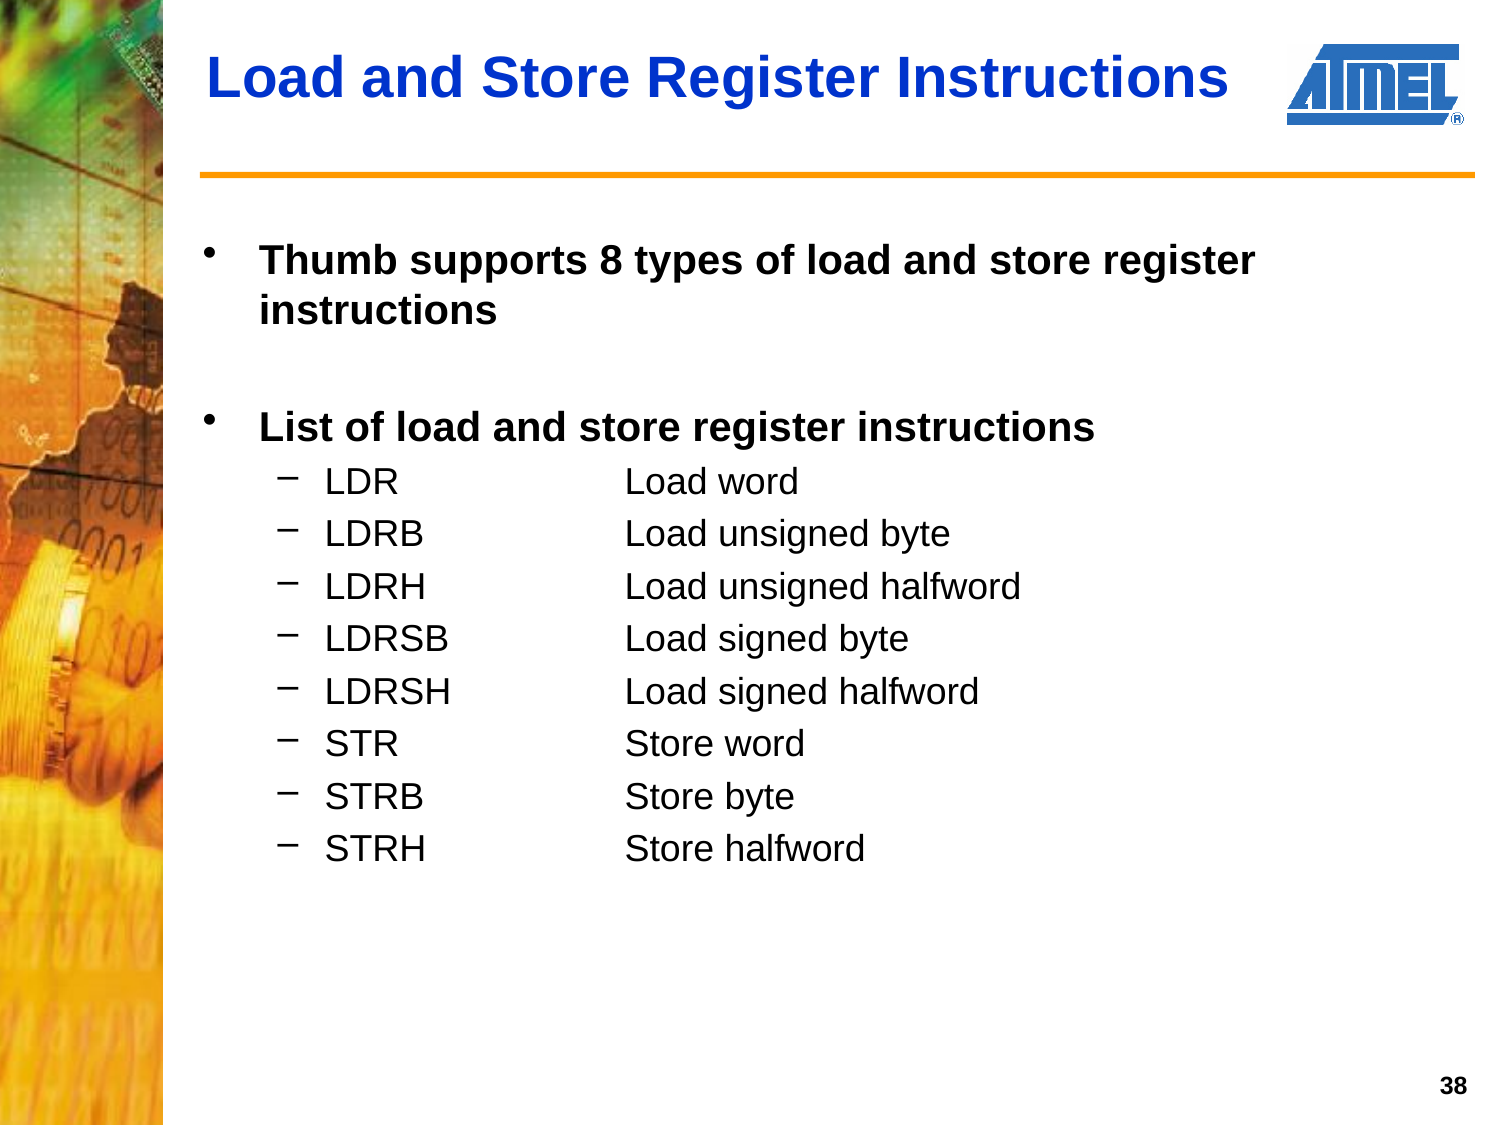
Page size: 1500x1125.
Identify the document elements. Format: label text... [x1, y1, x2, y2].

picture [1287, 44, 1465, 125]
picture [0, 0, 163, 1125]
title Load and Store Register Instructions [174, 24, 1263, 124]
list Thumb supports 8 types of load and store register instructions List of load and store register instructions LDR Load word LDRB Load unsigned byte LDRH Load unsigned halfword LDRSB Load signed byte LDRSH Load signed halfword STR Store word STRB Store byte STRH Store halfword [186, 224, 1476, 1076]
